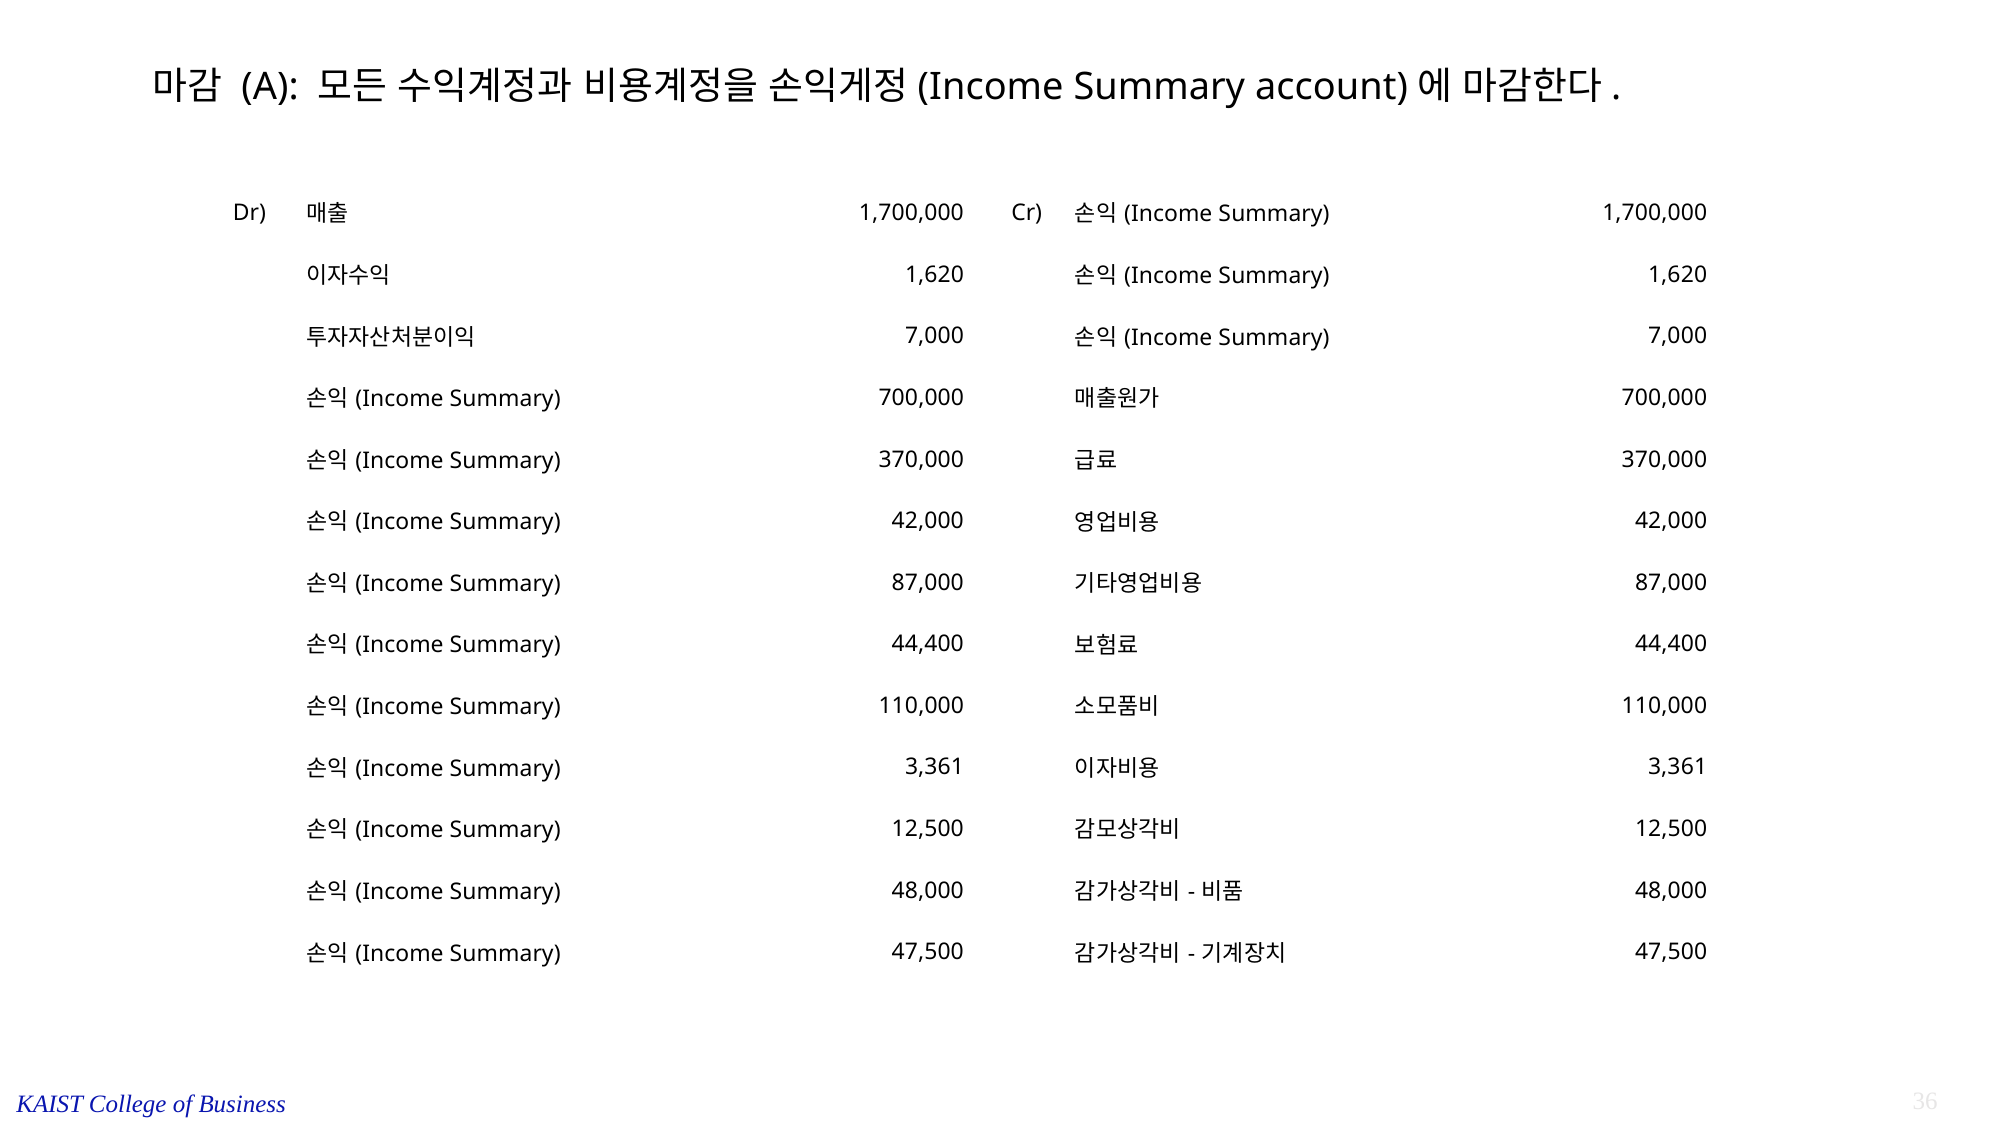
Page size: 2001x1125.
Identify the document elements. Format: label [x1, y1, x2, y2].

table_cell [232, 242, 1709, 981]
title [137, 59, 1863, 116]
table_header [232, 180, 1709, 242]
